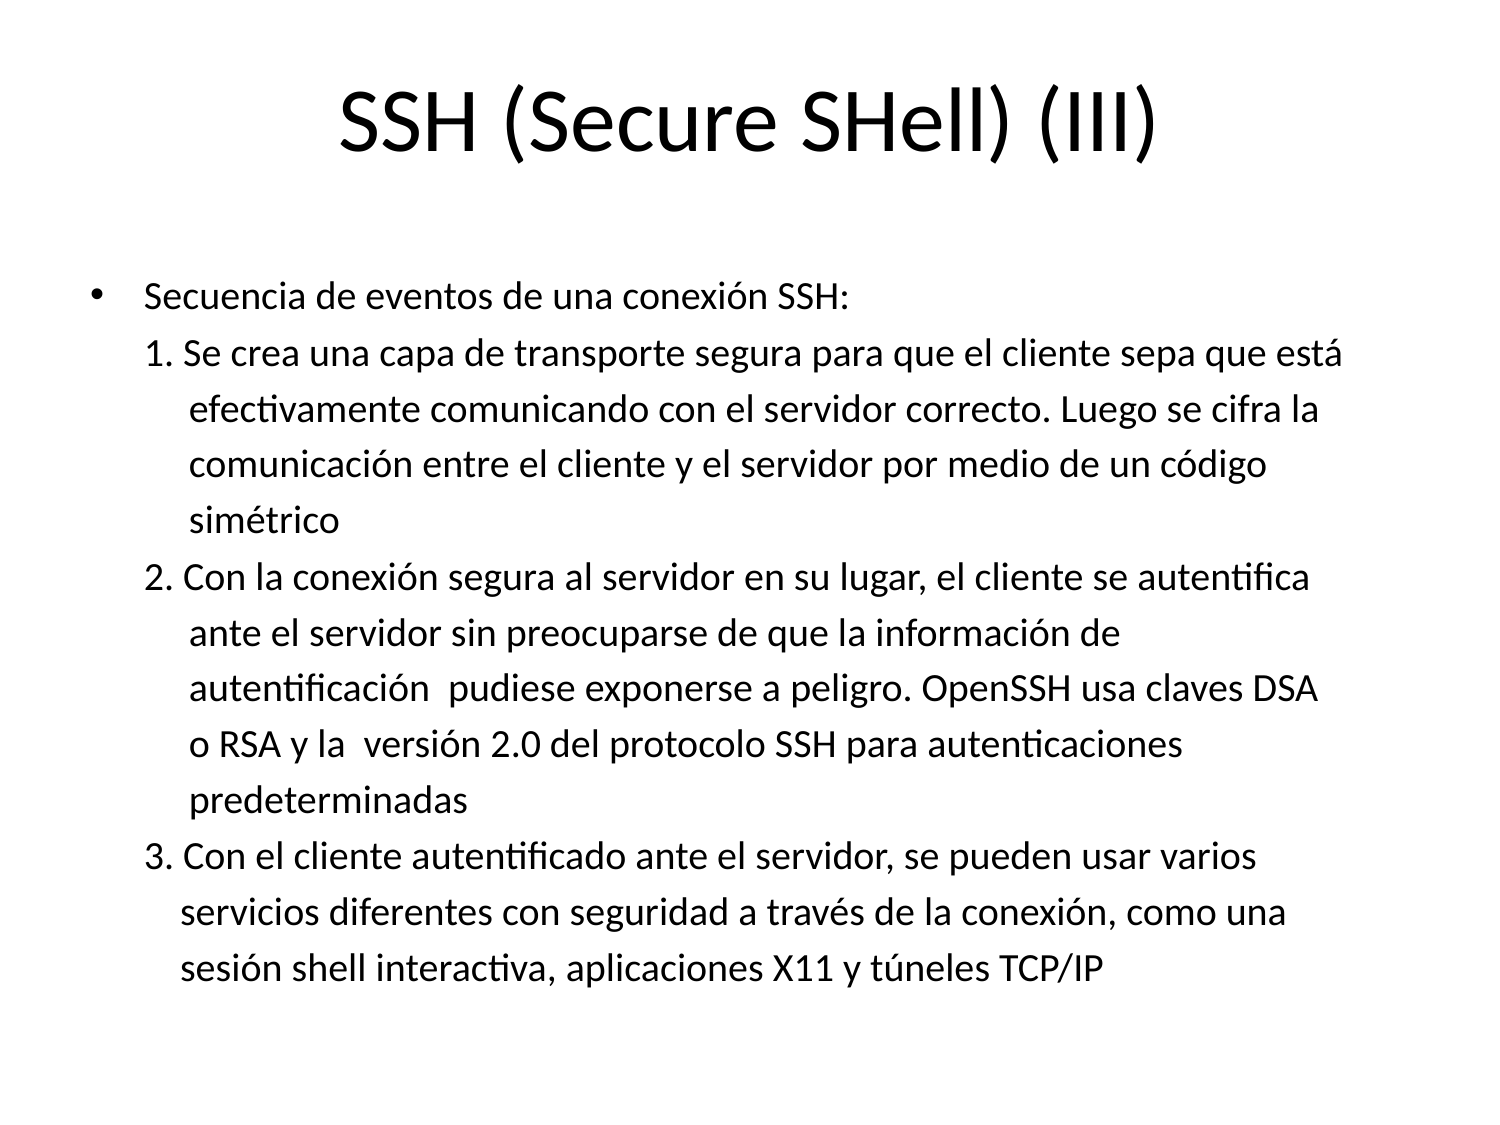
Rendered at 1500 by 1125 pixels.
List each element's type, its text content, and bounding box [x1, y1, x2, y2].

title SSH (Secure SHell) (III) [75, 45, 1425, 185]
list Secuencia de eventos de una conexión SSH: 1. Se crea una capa de transporte segura para que el cliente sepa que está efectivamente comunicando con el servidor correcto. Luego se cifra la comunicación entre el cliente y el servidor por medio de un código simétrico 2. Con la conexión segura al servidor en su lugar, el cliente se autentifica ante el servidor sin preocuparse de que la información de autentificación pudiese exponerse a peligro. OpenSSH usa claves DSA o RSA y la versión 2.0 del protocolo SSH para autenticaciones predeterminadas 3. Con el cliente autentificado ante el servidor, se pueden usar varios servicios diferentes con seguridad a través de la conexión, como una sesión shell interactiva, aplicaciones X11 y túneles TCP/IP [75, 262, 1425, 1005]
